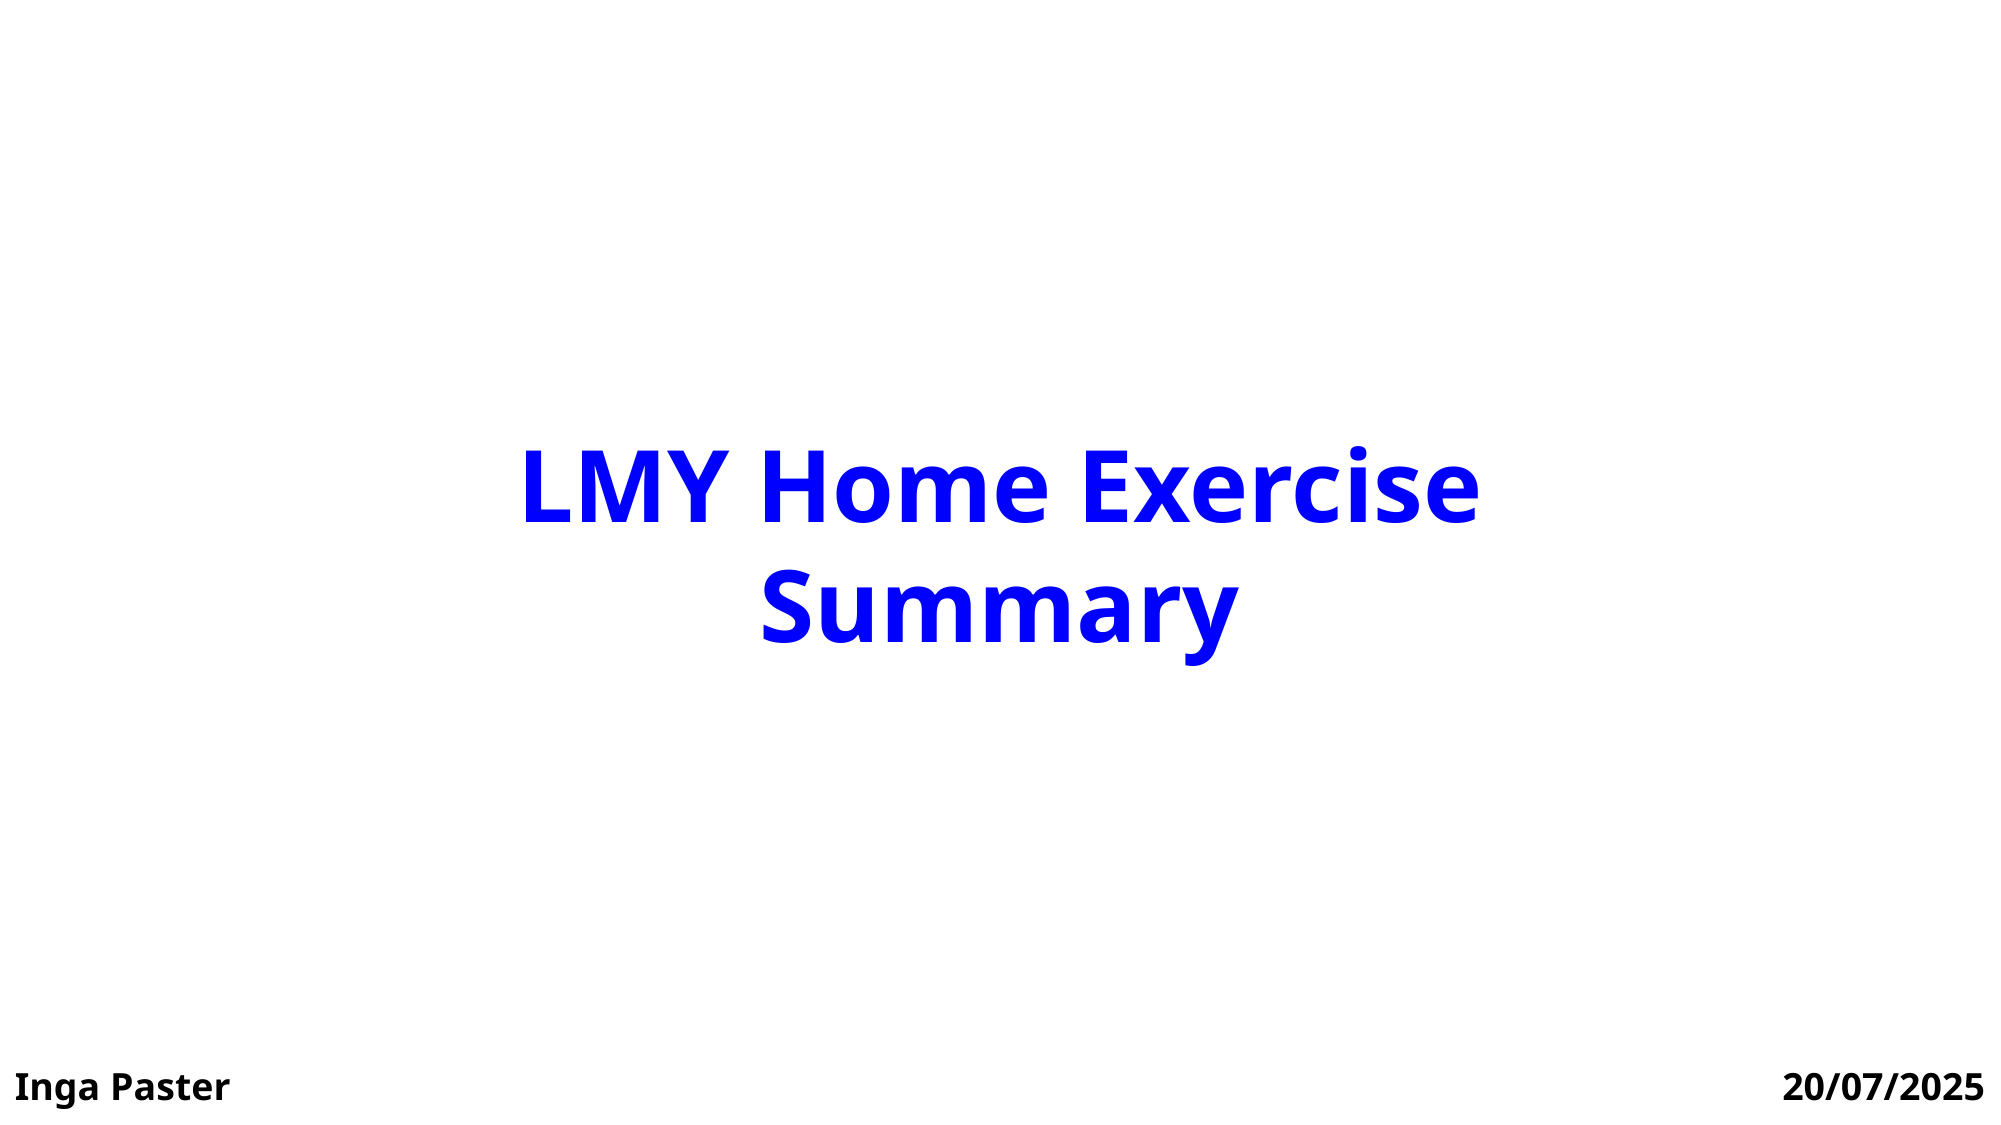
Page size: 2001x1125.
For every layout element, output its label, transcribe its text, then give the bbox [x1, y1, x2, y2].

text_box LMY Home Exercise Summary [0, 415, 2000, 671]
text_box Inga Paster [0, 1055, 285, 1116]
text_box 20/07/2025 [1714, 1055, 2000, 1116]
